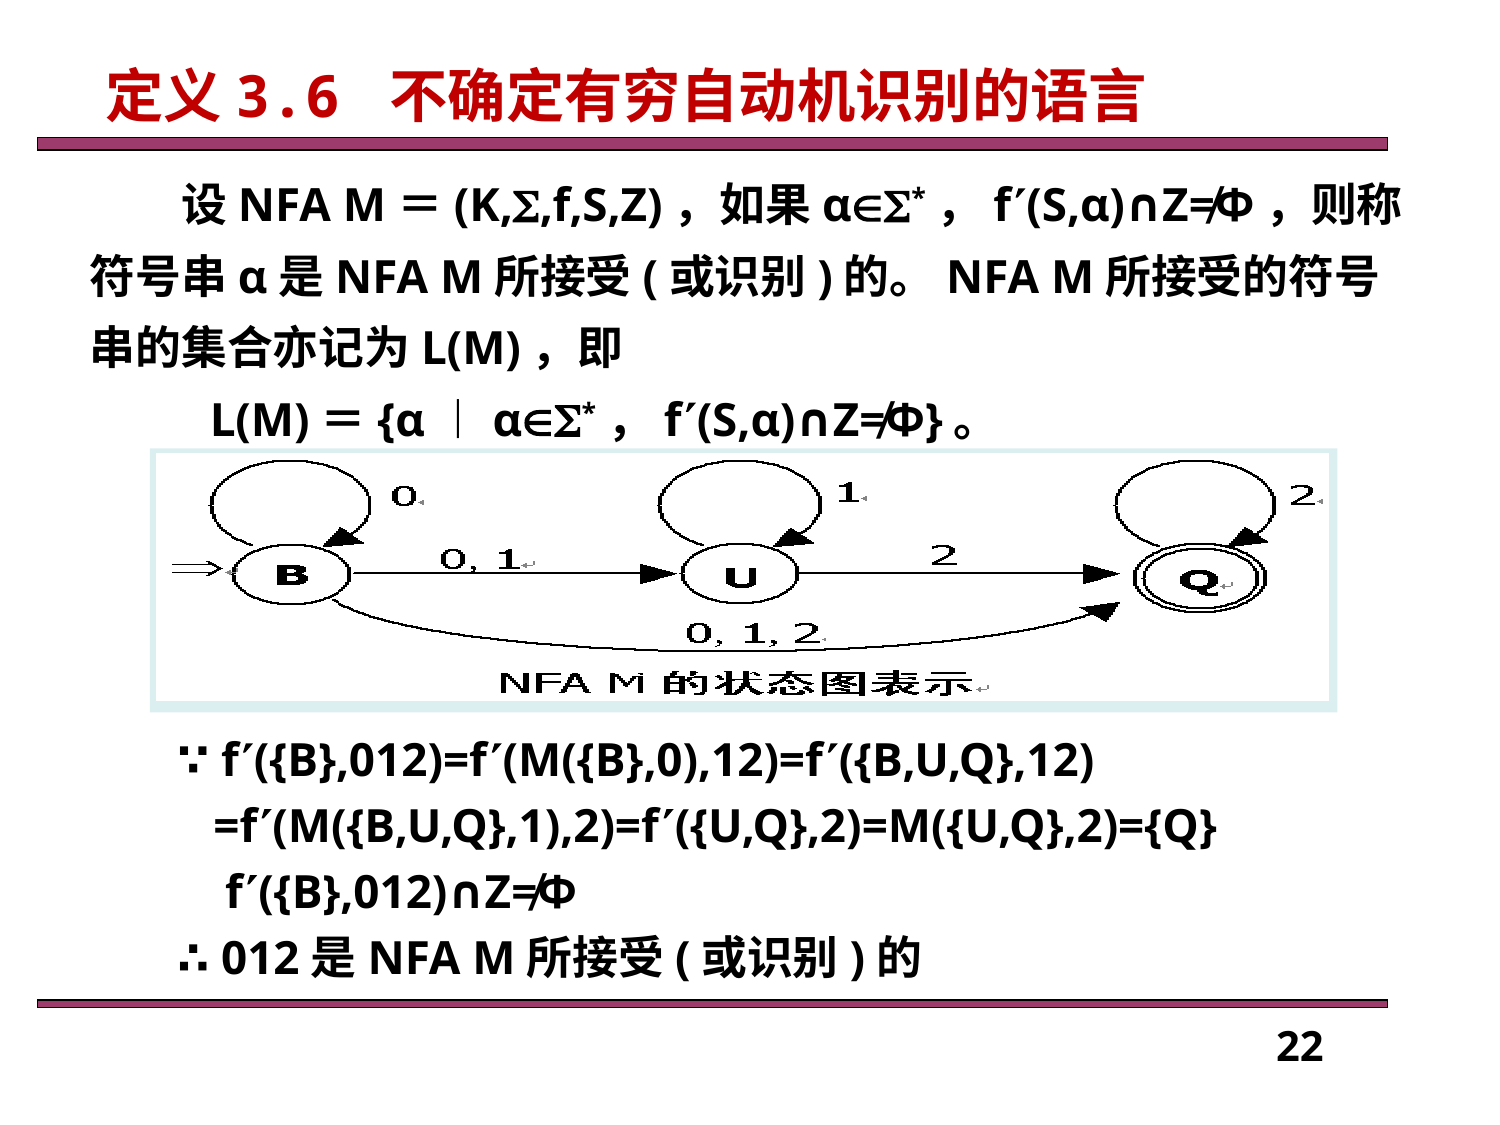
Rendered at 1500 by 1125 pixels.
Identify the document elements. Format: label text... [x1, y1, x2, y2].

text_box 定义3.6 不确定有穷自动机识别的语言 [0, 37, 1288, 137]
text_box 设NFA M＝(K,,f,S,Z)，如果α*，f(S,α)∩Z≠Φ，则称符号串α是NFA M所接受(或识别)的。NFA M所接受的符号串的集合亦记为L(M)，即 L(M)＝{α︱α*，f(S,α)∩Z≠Φ}。 [74, 152, 1425, 453]
text_box [149, 448, 1338, 713]
text_box ∵ f({B},012)=f(M({B},0),12)=f({B,U,Q},12) =f(M({B,U,Q},1),2)=f({U,Q},2)=M({U,Q},2)={Q} f({B},012)∩Z≠Φ ∴ 012是NFA M所接受(或识别)的 [162, 712, 1425, 992]
picture [156, 453, 1329, 701]
slide_number 22 [1125, 1012, 1475, 1053]
